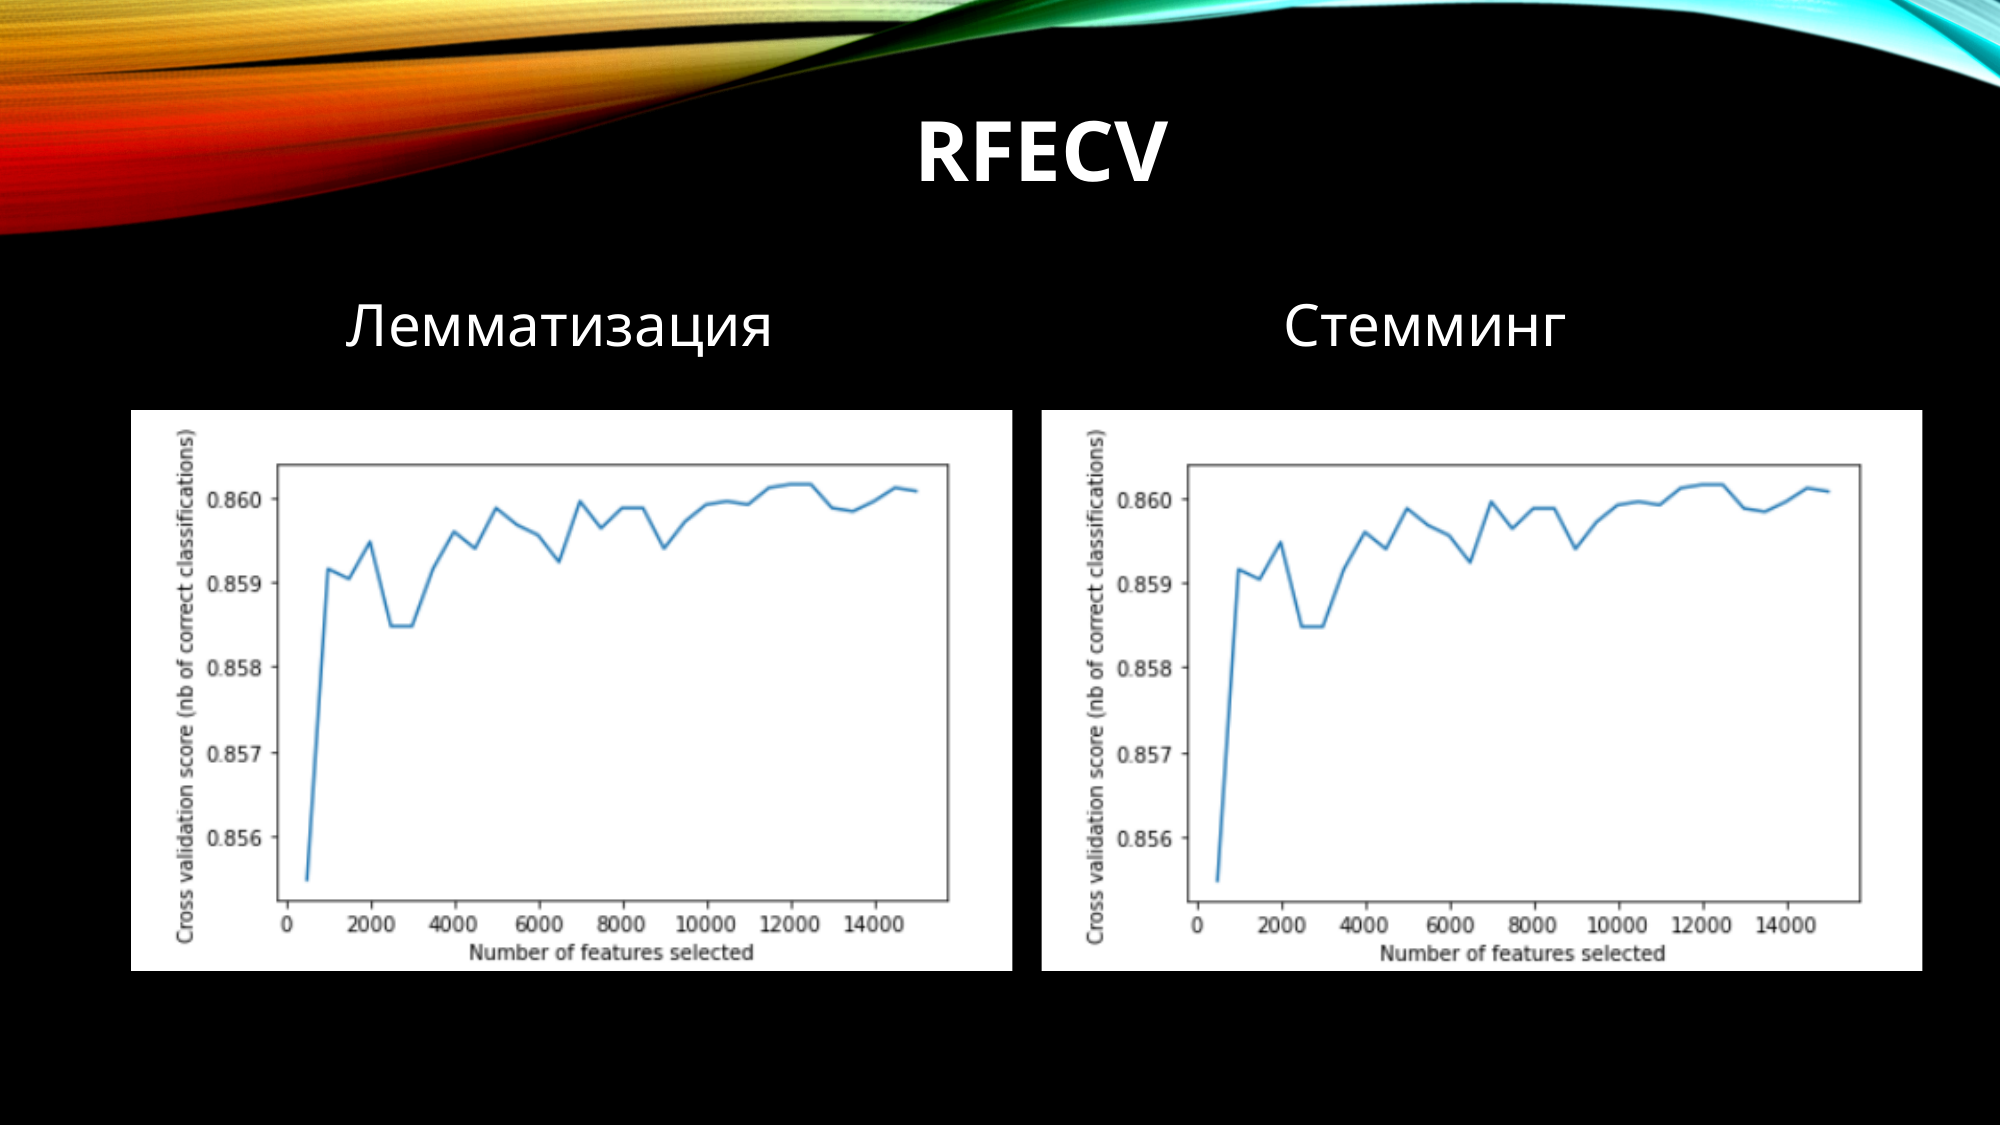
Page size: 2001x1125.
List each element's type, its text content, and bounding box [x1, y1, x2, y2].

list Стемминг [999, 231, 1851, 367]
title RFECV [335, 47, 1748, 261]
picture [130, 410, 1013, 972]
list Лемматизация [137, 231, 984, 367]
picture [0, 0, 2000, 237]
picture [1041, 410, 1923, 972]
